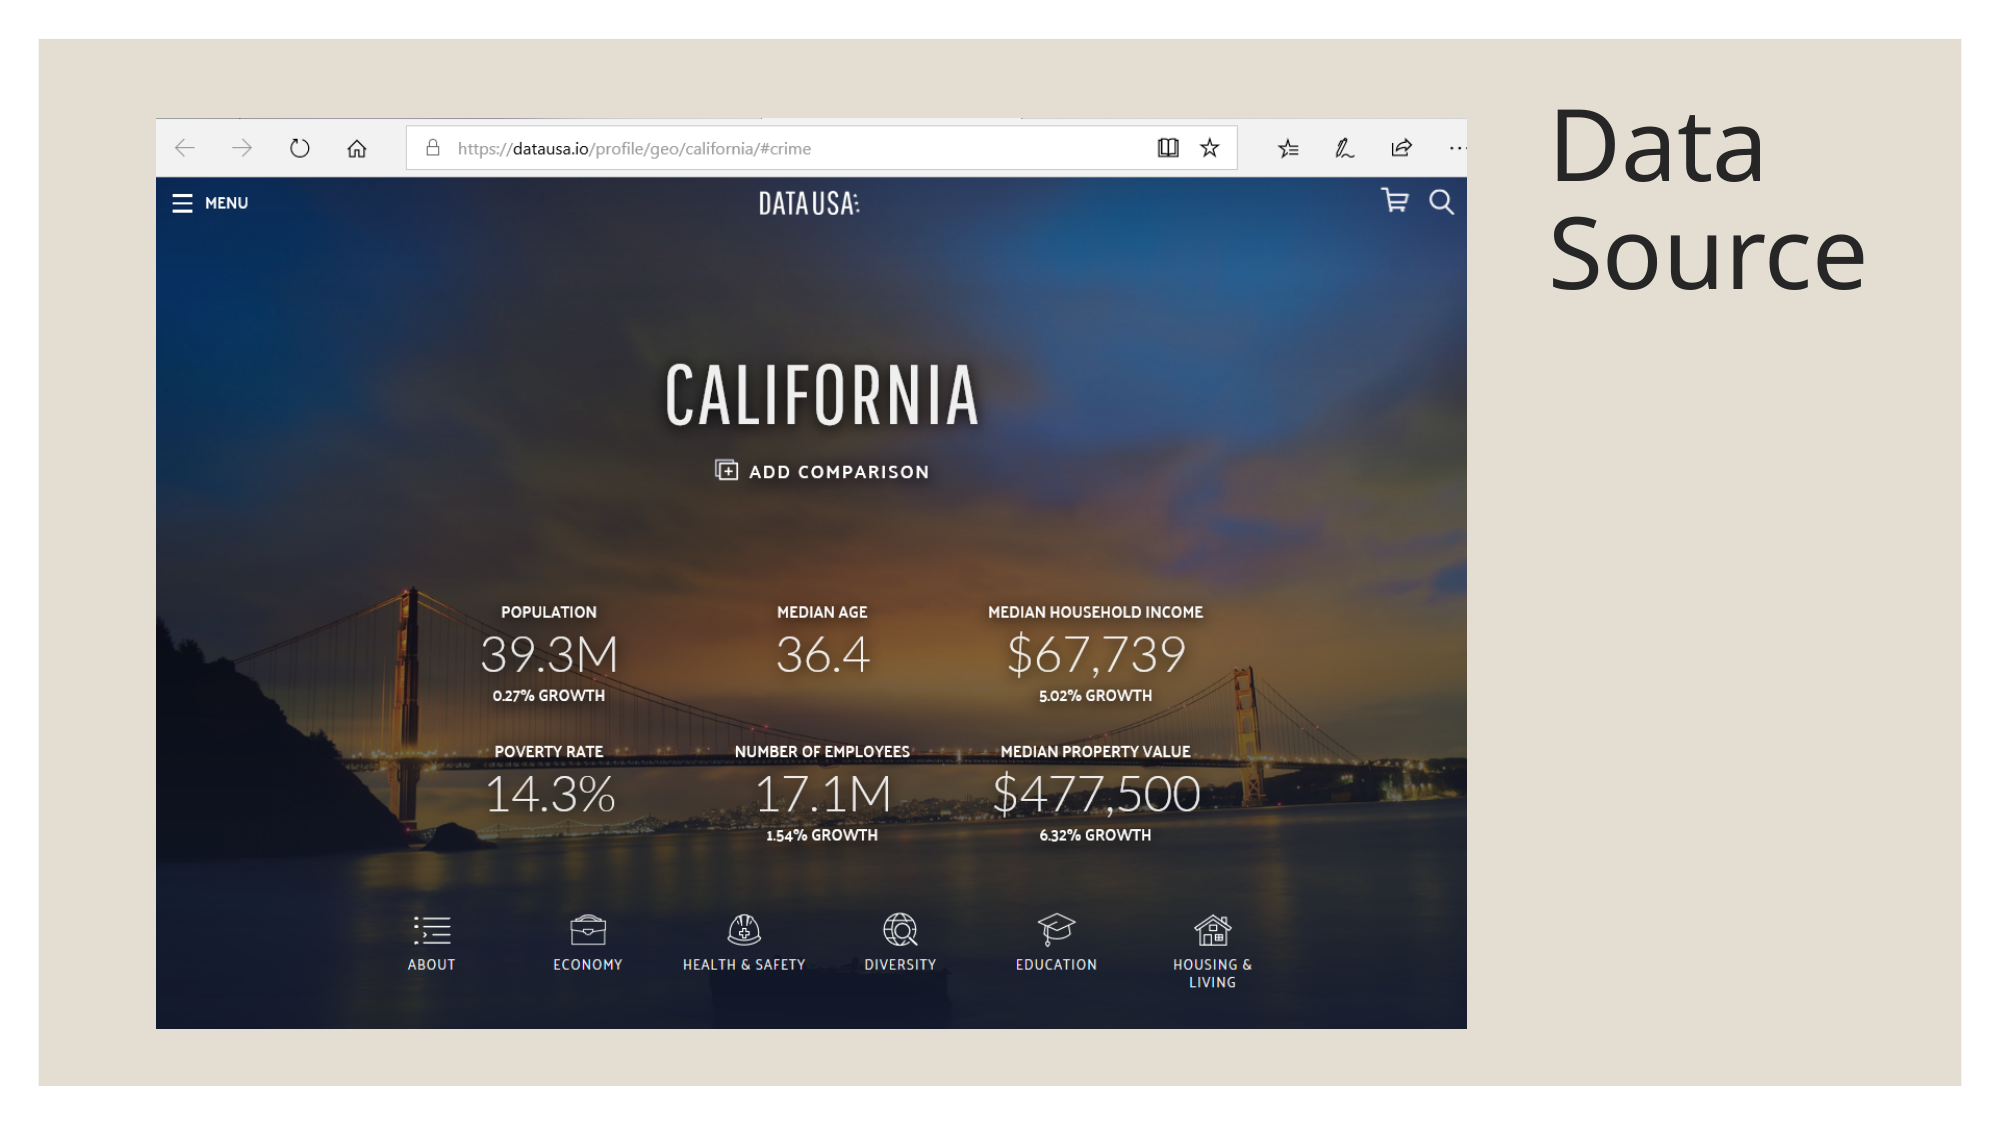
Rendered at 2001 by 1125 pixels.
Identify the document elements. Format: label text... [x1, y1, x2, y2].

title Data Source [1533, 63, 1949, 343]
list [156, 118, 1467, 1029]
